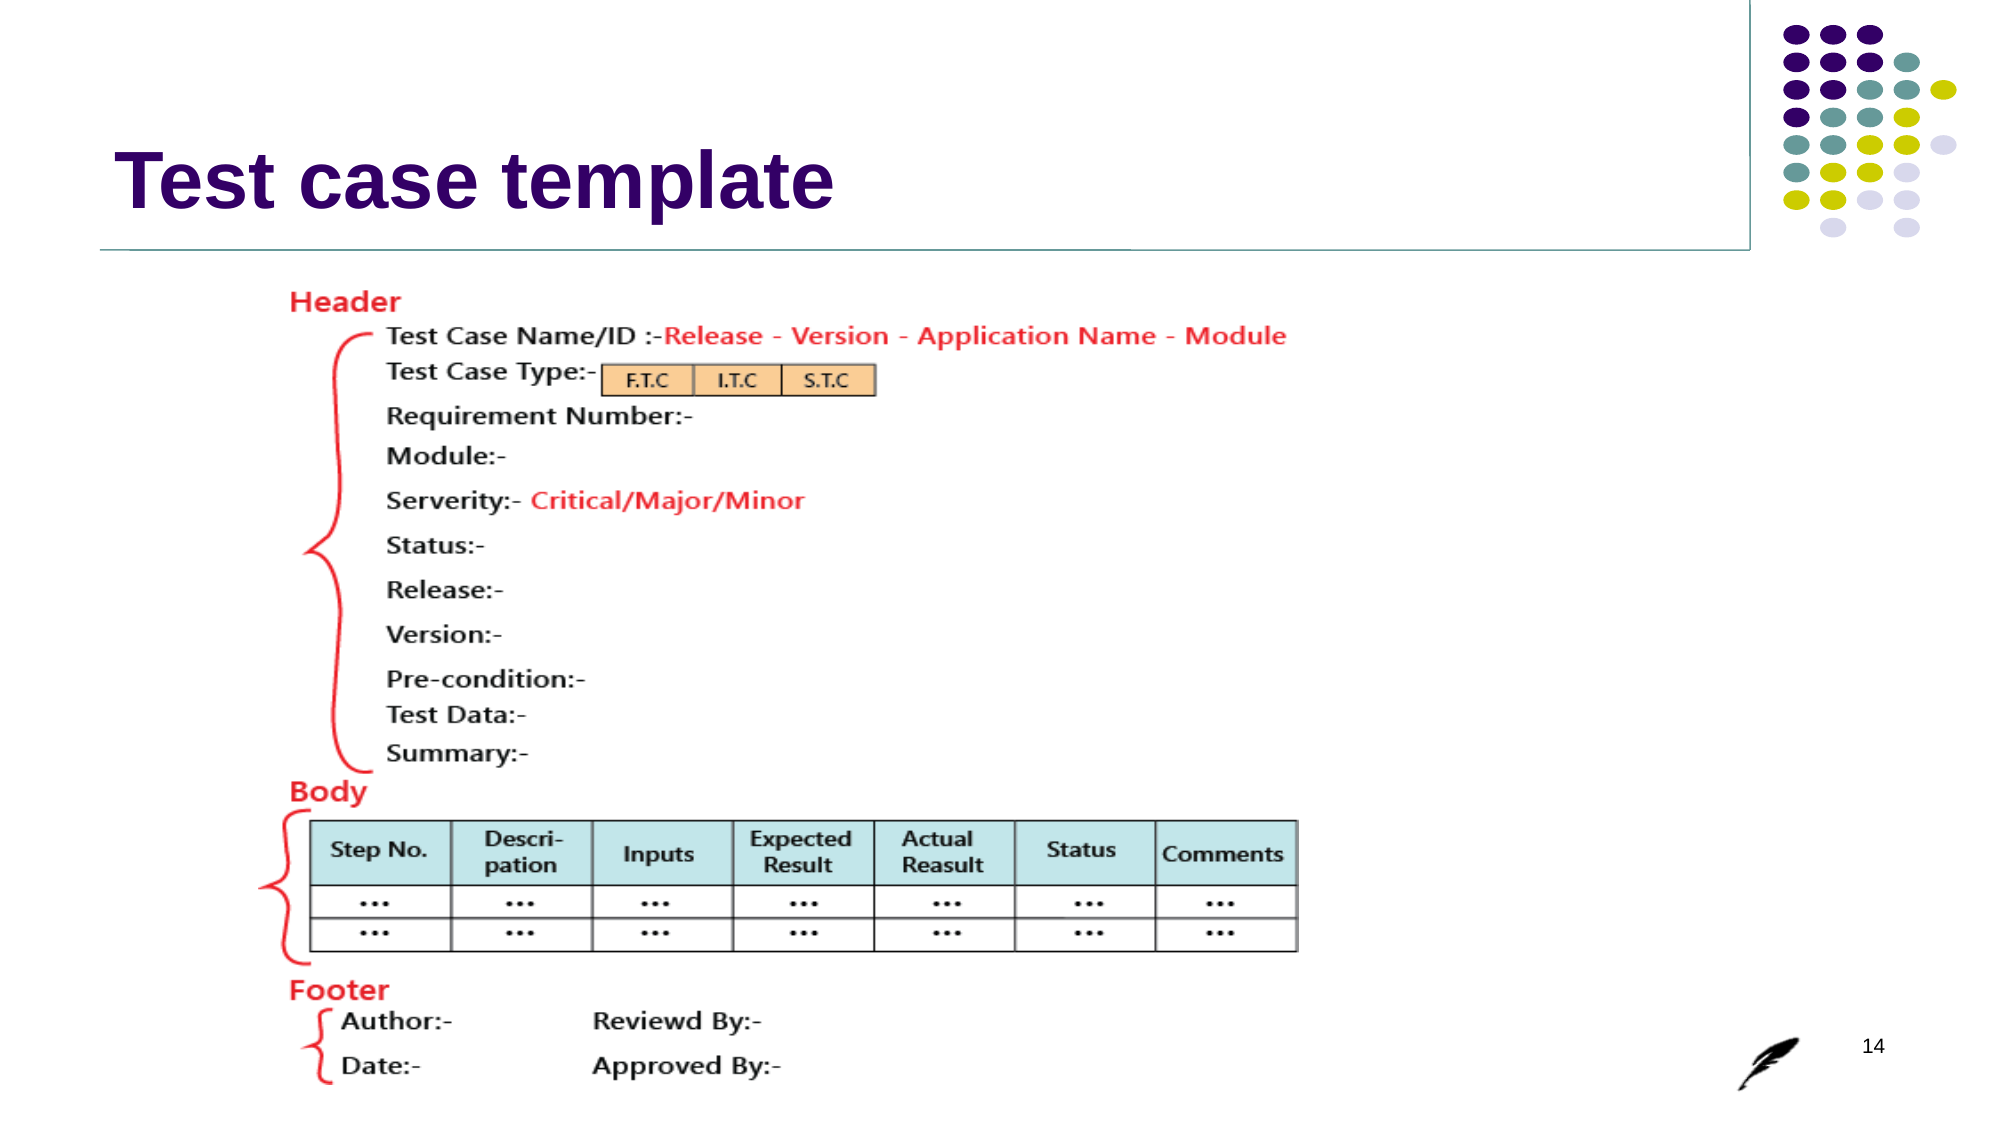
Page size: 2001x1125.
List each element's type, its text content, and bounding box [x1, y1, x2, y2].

title Test case template [99, 20, 1750, 233]
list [258, 269, 1299, 1085]
slide_number 14 [1433, 1025, 1900, 1100]
